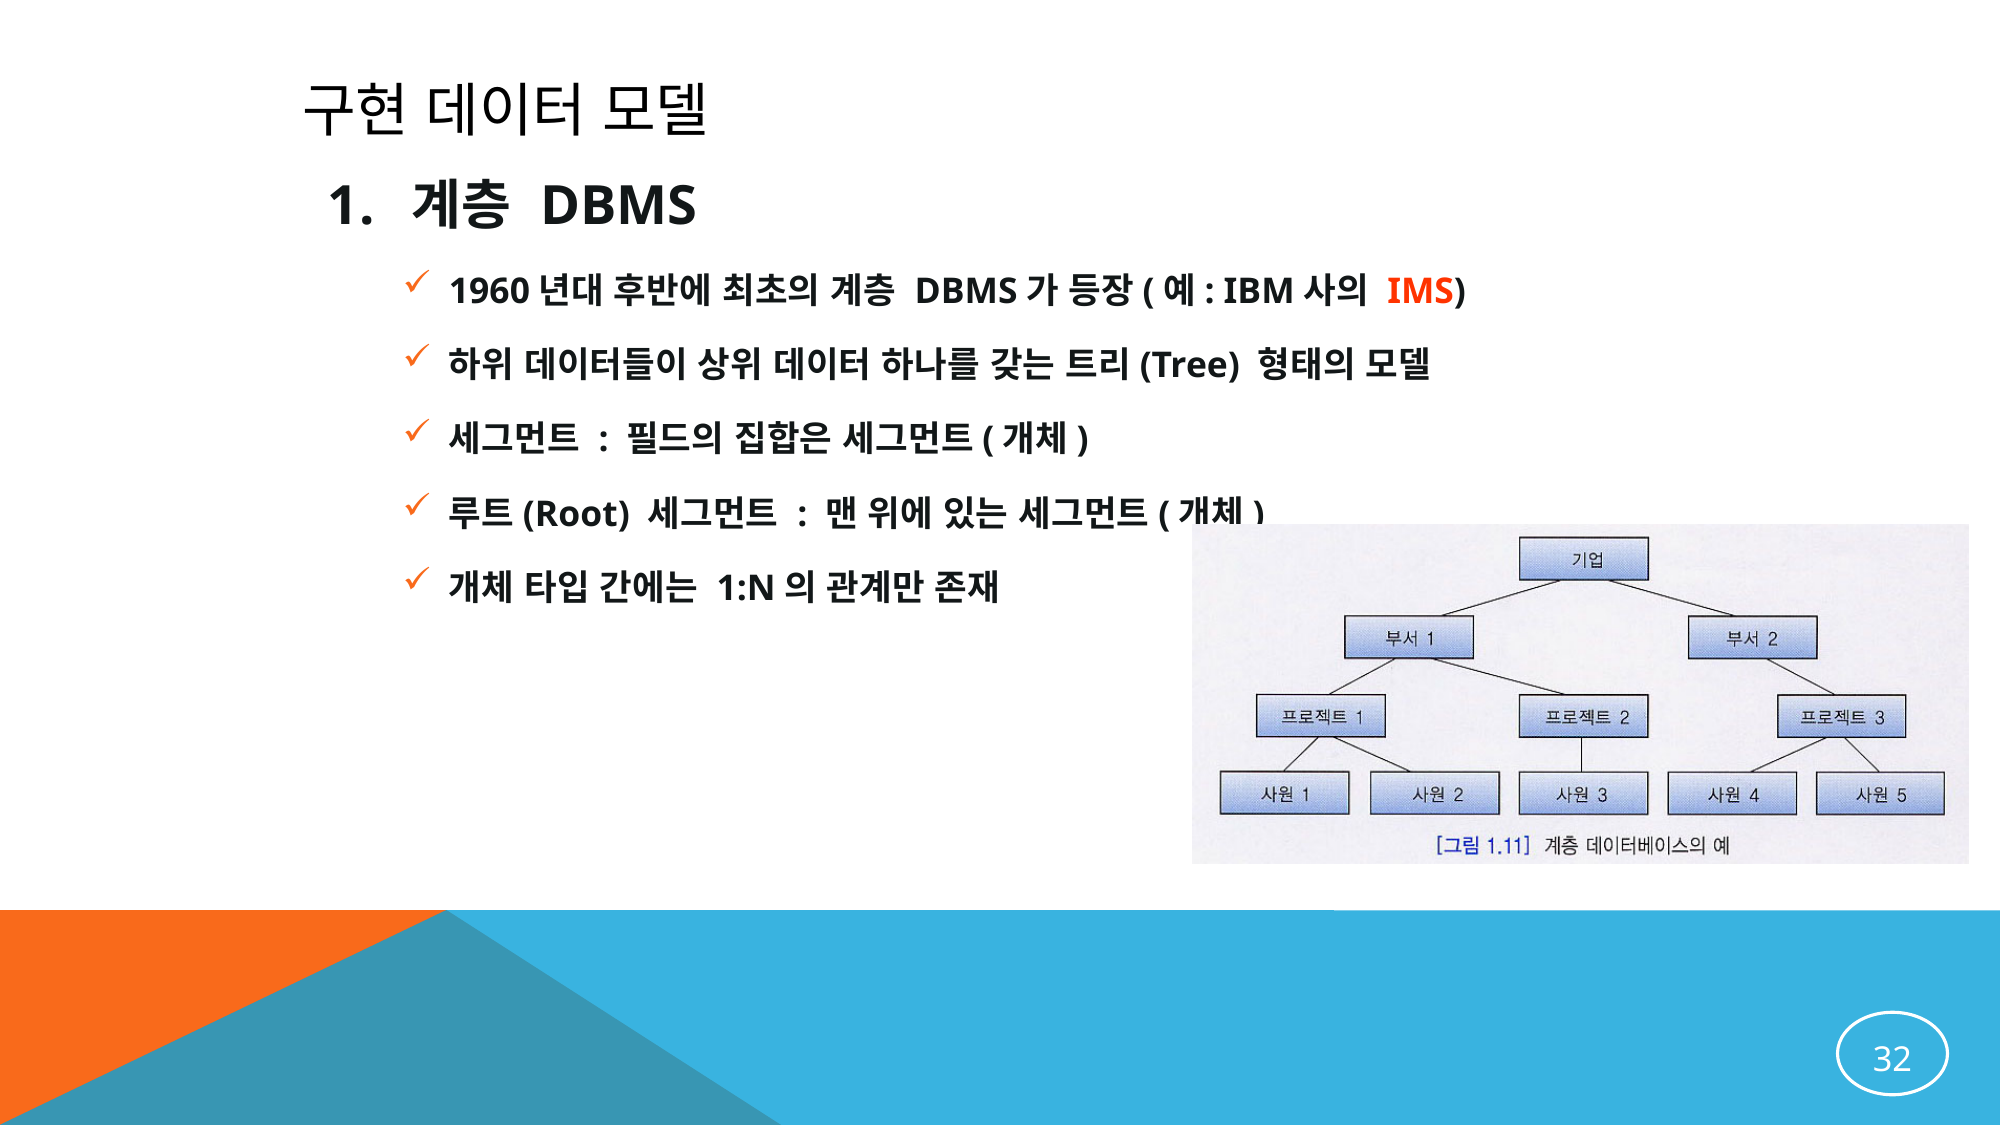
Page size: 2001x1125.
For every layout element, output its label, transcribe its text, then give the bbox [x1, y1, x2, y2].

text_box 구현 데이터 모델 [287, 44, 725, 151]
slide_number 32 [1835, 1010, 1950, 1097]
list 계층 DBMS 1960년대 후반에 최초의 계층 DBMS가 등장(예: IBM사의 IMS) 하위 데이터들이 상위 데이터 하나를 갖는 트리(Tree) 형태의 모델 세그먼트 : 필드의 집합은 세그먼트(개체) 루트(Root) 세그먼트 : 맨 위에 있는 세그먼트(개체) 개체 타입 간에는 1:N의 관계만 존재 [312, 143, 1700, 806]
picture [1192, 524, 1969, 865]
